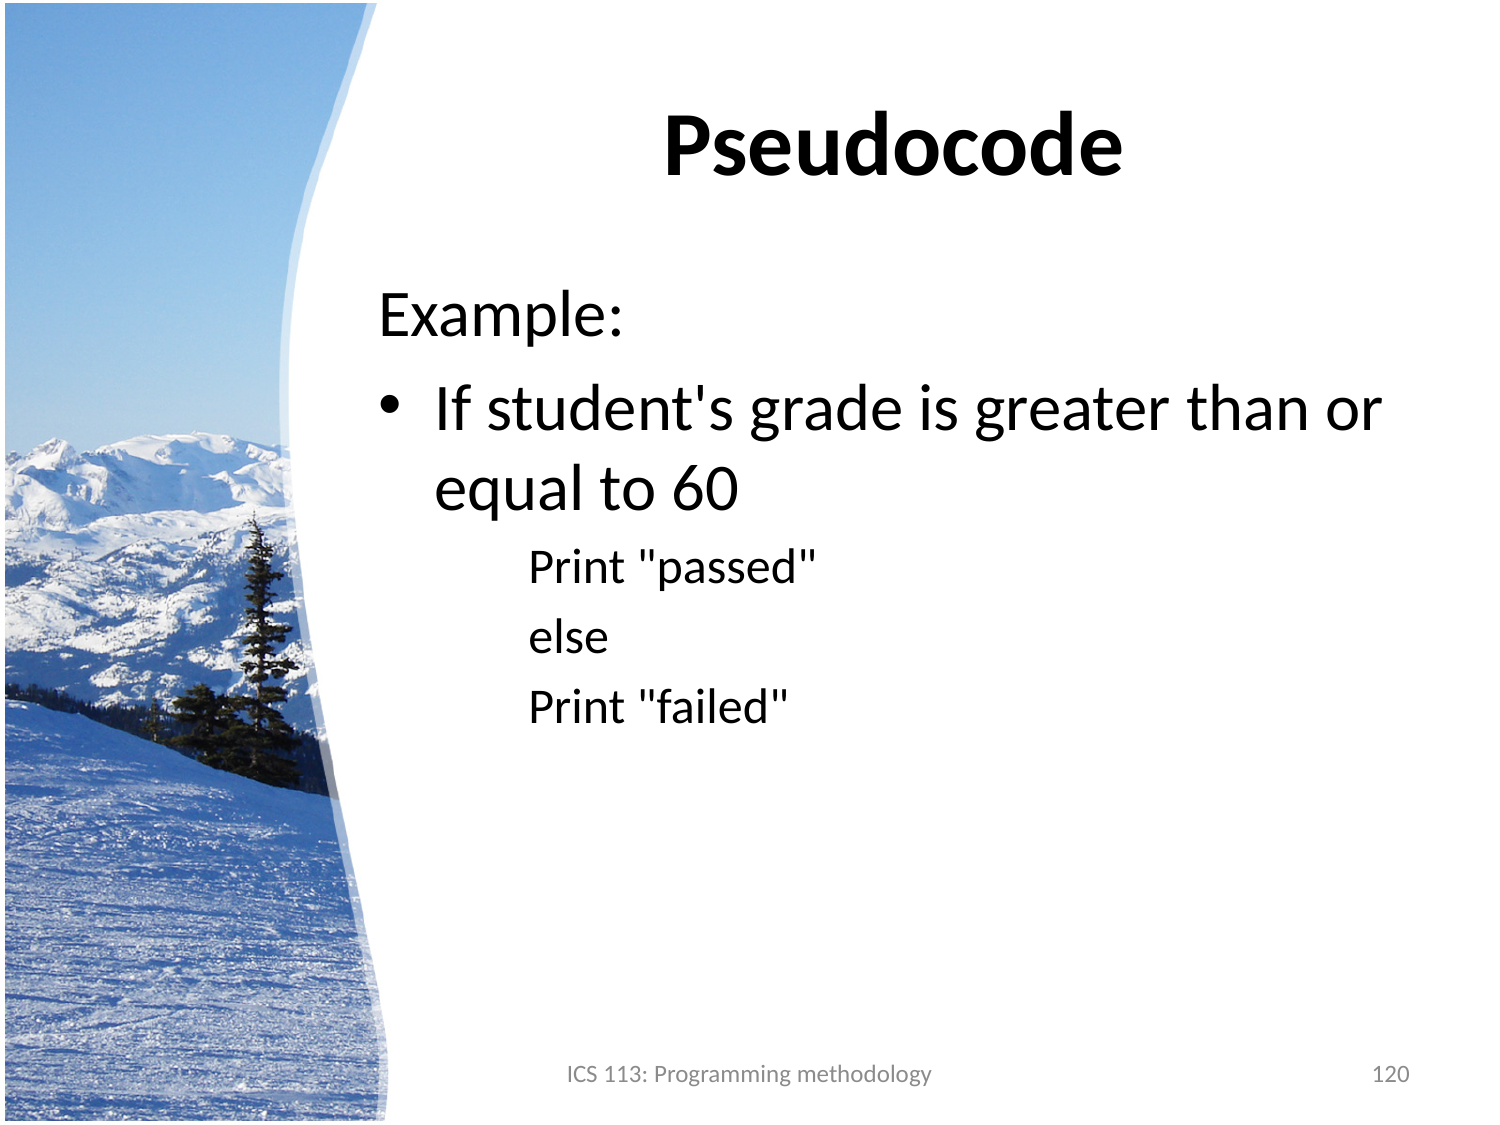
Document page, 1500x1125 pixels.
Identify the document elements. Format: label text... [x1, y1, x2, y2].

footer ICS 113: Programming methodology [512, 1042, 988, 1103]
slide_number 120 [1074, 1042, 1425, 1103]
title Pseudocode [363, 44, 1426, 233]
picture [0, 0, 1500, 1125]
list Example: If student's grade is greater than or equal to 60 Print "passed" else Print "failed" [363, 262, 1426, 1006]
